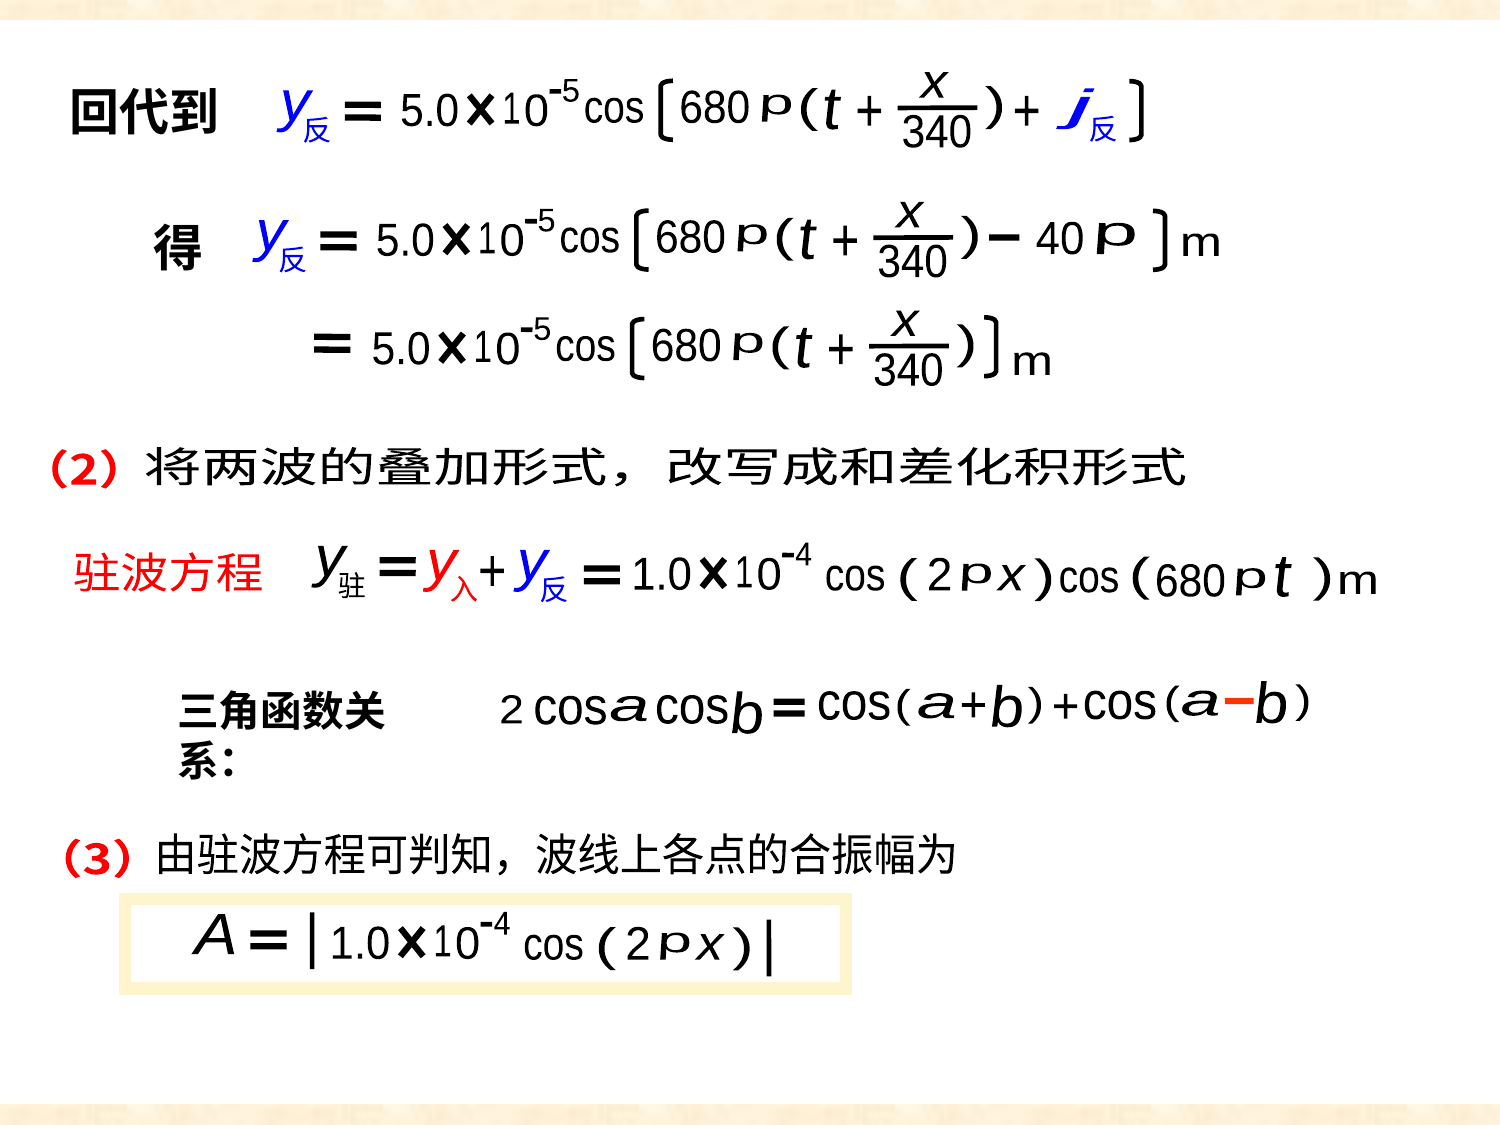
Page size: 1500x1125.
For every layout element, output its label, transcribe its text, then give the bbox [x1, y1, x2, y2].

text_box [276, 72, 1142, 149]
text_box 得 [138, 209, 218, 285]
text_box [52, 446, 1186, 490]
text_box 回代到 [54, 73, 235, 148]
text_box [65, 832, 955, 989]
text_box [251, 201, 1219, 278]
text_box 三角函数关系： [162, 677, 474, 792]
text_box [0, 1104, 1500, 1125]
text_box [313, 310, 1051, 387]
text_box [311, 542, 1376, 603]
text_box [501, 680, 1309, 735]
text_box [0, 0, 1500, 20]
